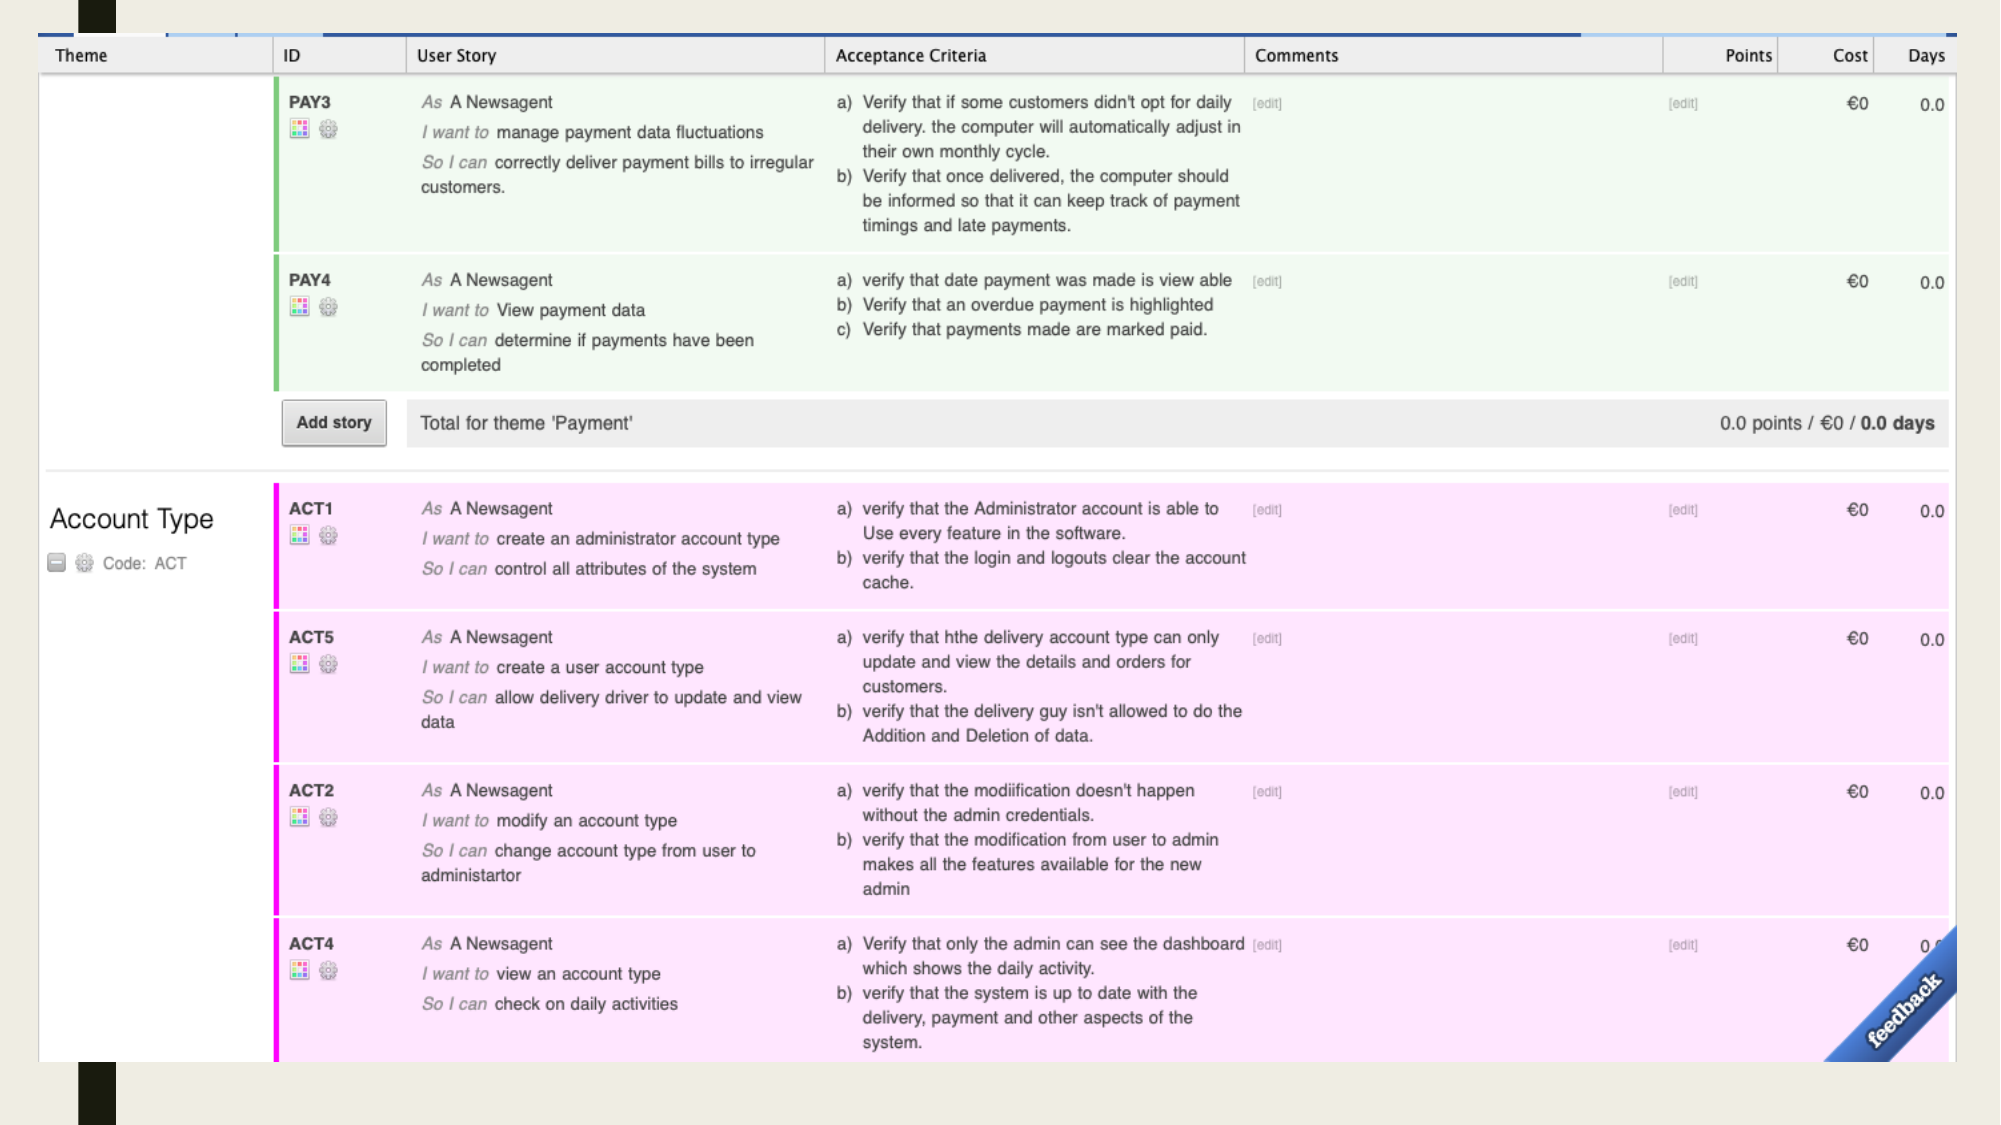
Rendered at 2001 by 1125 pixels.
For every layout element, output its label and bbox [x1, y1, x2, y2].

list [38, 33, 1957, 1062]
